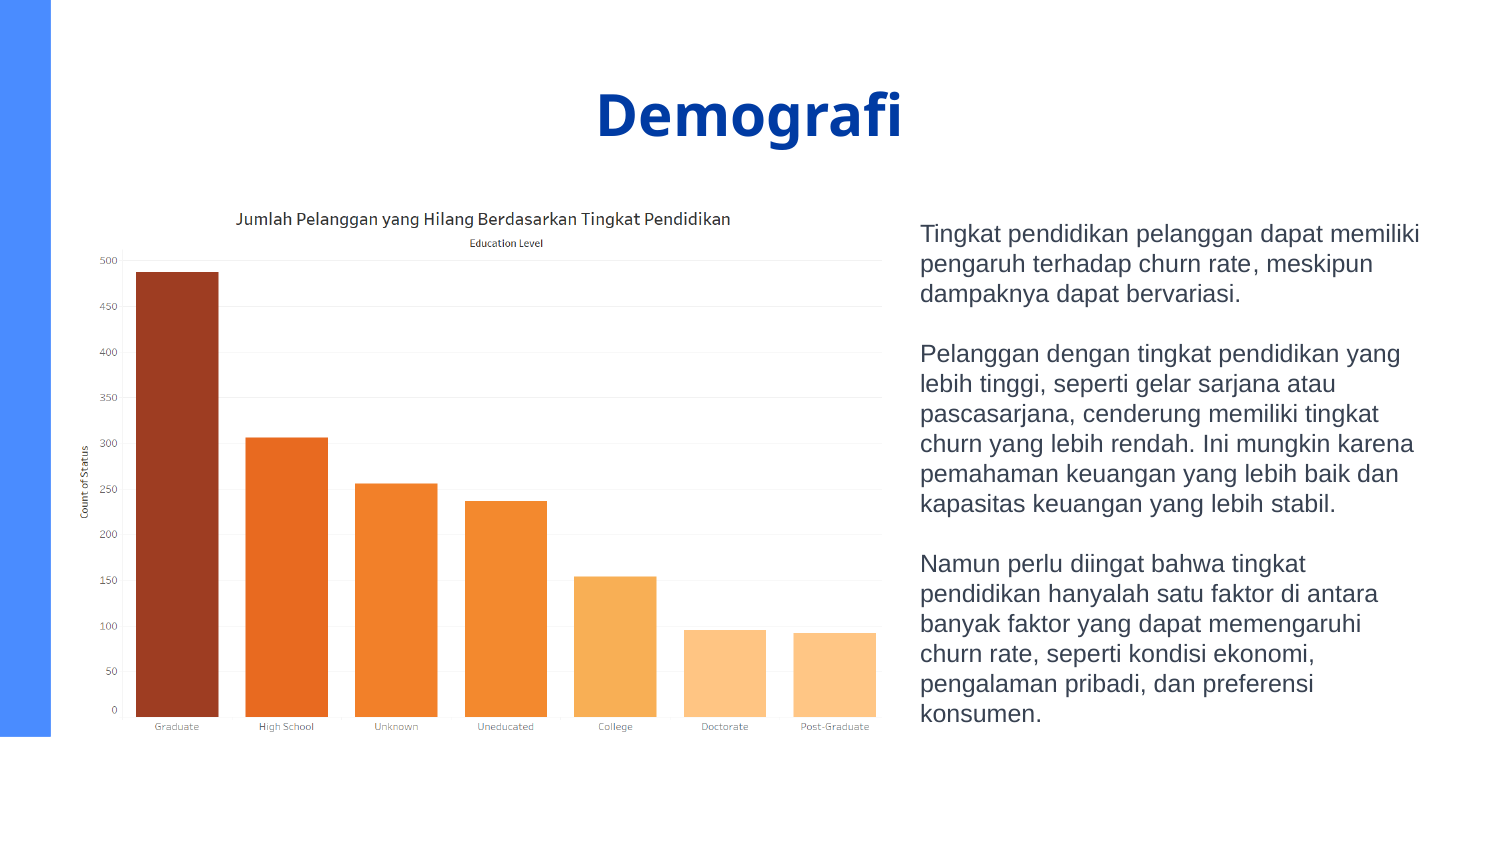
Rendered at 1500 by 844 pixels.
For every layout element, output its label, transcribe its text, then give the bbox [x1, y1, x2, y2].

title Demografi [117, 62, 1383, 157]
text_box [0, 0, 51, 737]
text_box Tingkat pendidikan pelanggan dapat memiliki pengaruh terhadap churn rate, meskipun dampaknya dapat bervariasi. Pelanggan dengan tingkat pendidikan yang lebih tinggi, seperti gelar sarjana atau pascasarjana, cenderung memiliki tingkat churn yang lebih rendah. Ini mungkin karena pemahaman keuangan yang lebih baik dan kapasitas keuangan yang lebih stabil. Namun perlu diingat bahwa tingkat pendidikan hanyalah satu faktor di antara banyak faktor yang dapat memengaruhi churn rate, seperti kondisi ekonomi, pengalaman pribadi, dan preferensi konsumen. [904, 202, 1443, 737]
picture [74, 202, 882, 737]
